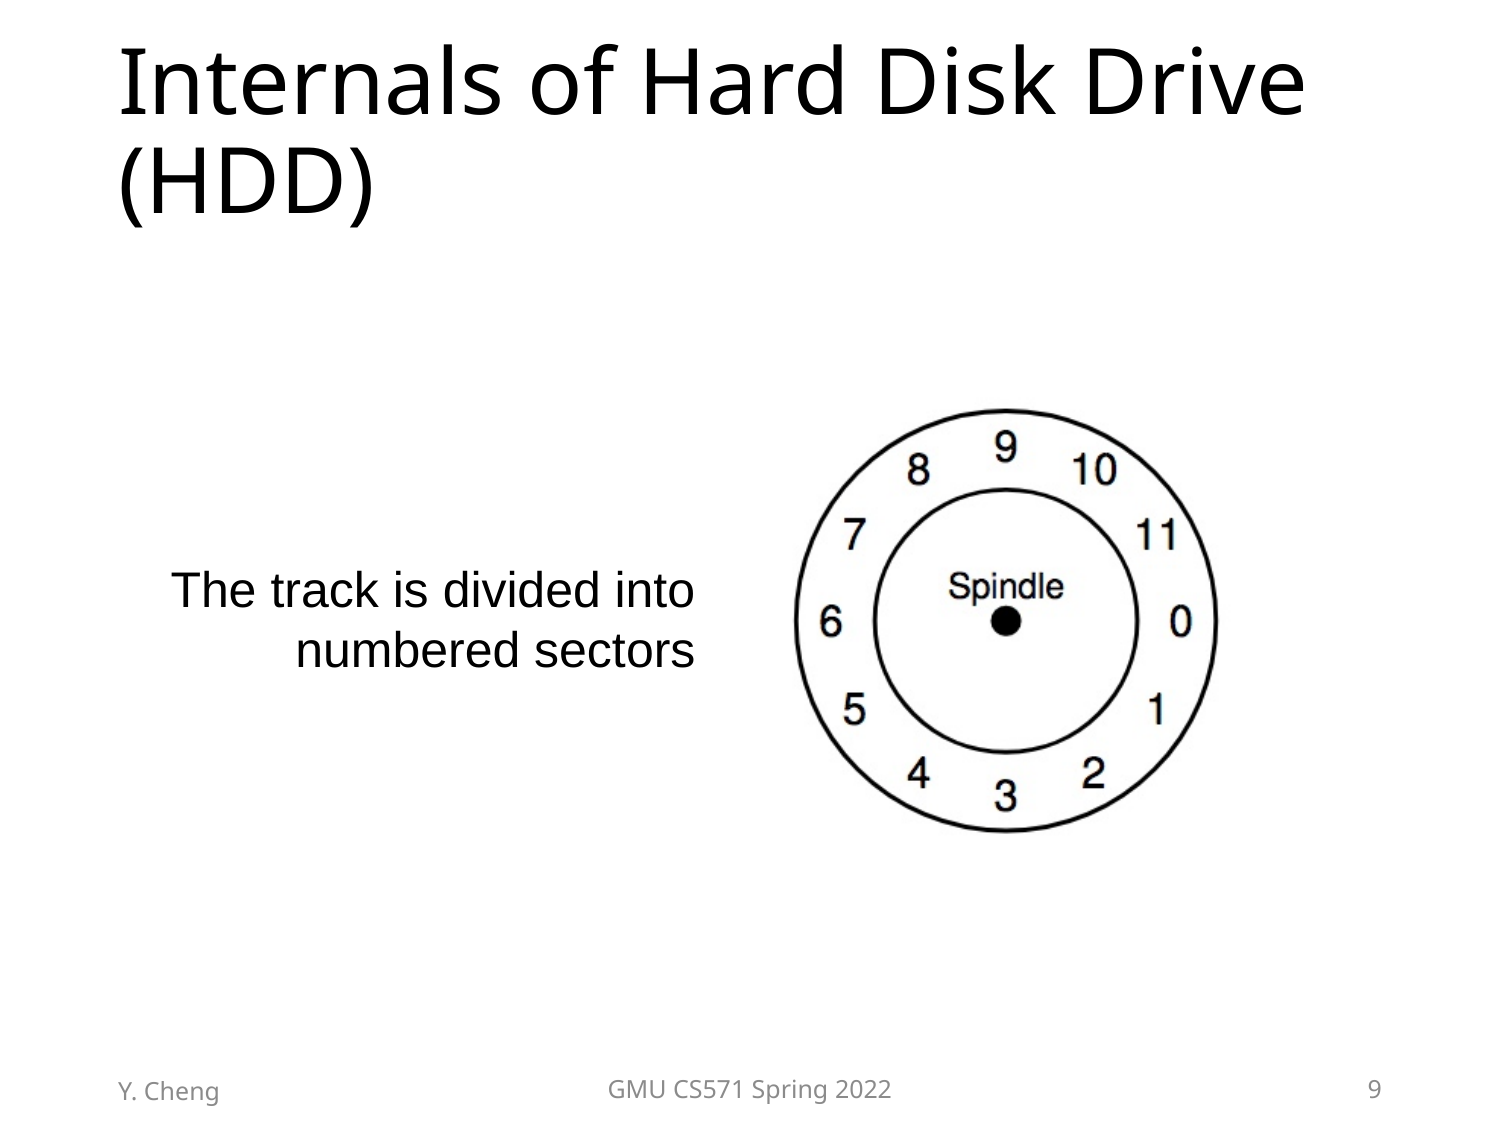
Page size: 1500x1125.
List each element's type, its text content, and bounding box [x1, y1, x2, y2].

slide_number 9 [1059, 1060, 1397, 1121]
title Internals of Hard Disk Drive (HDD) [103, 25, 1397, 243]
text_box The track is divided into numbered sectors [24, 549, 711, 685]
footer GMU CS571 Spring 2022 [496, 1060, 1004, 1121]
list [720, 374, 1288, 875]
slide_number Y. Cheng [103, 1060, 441, 1121]
